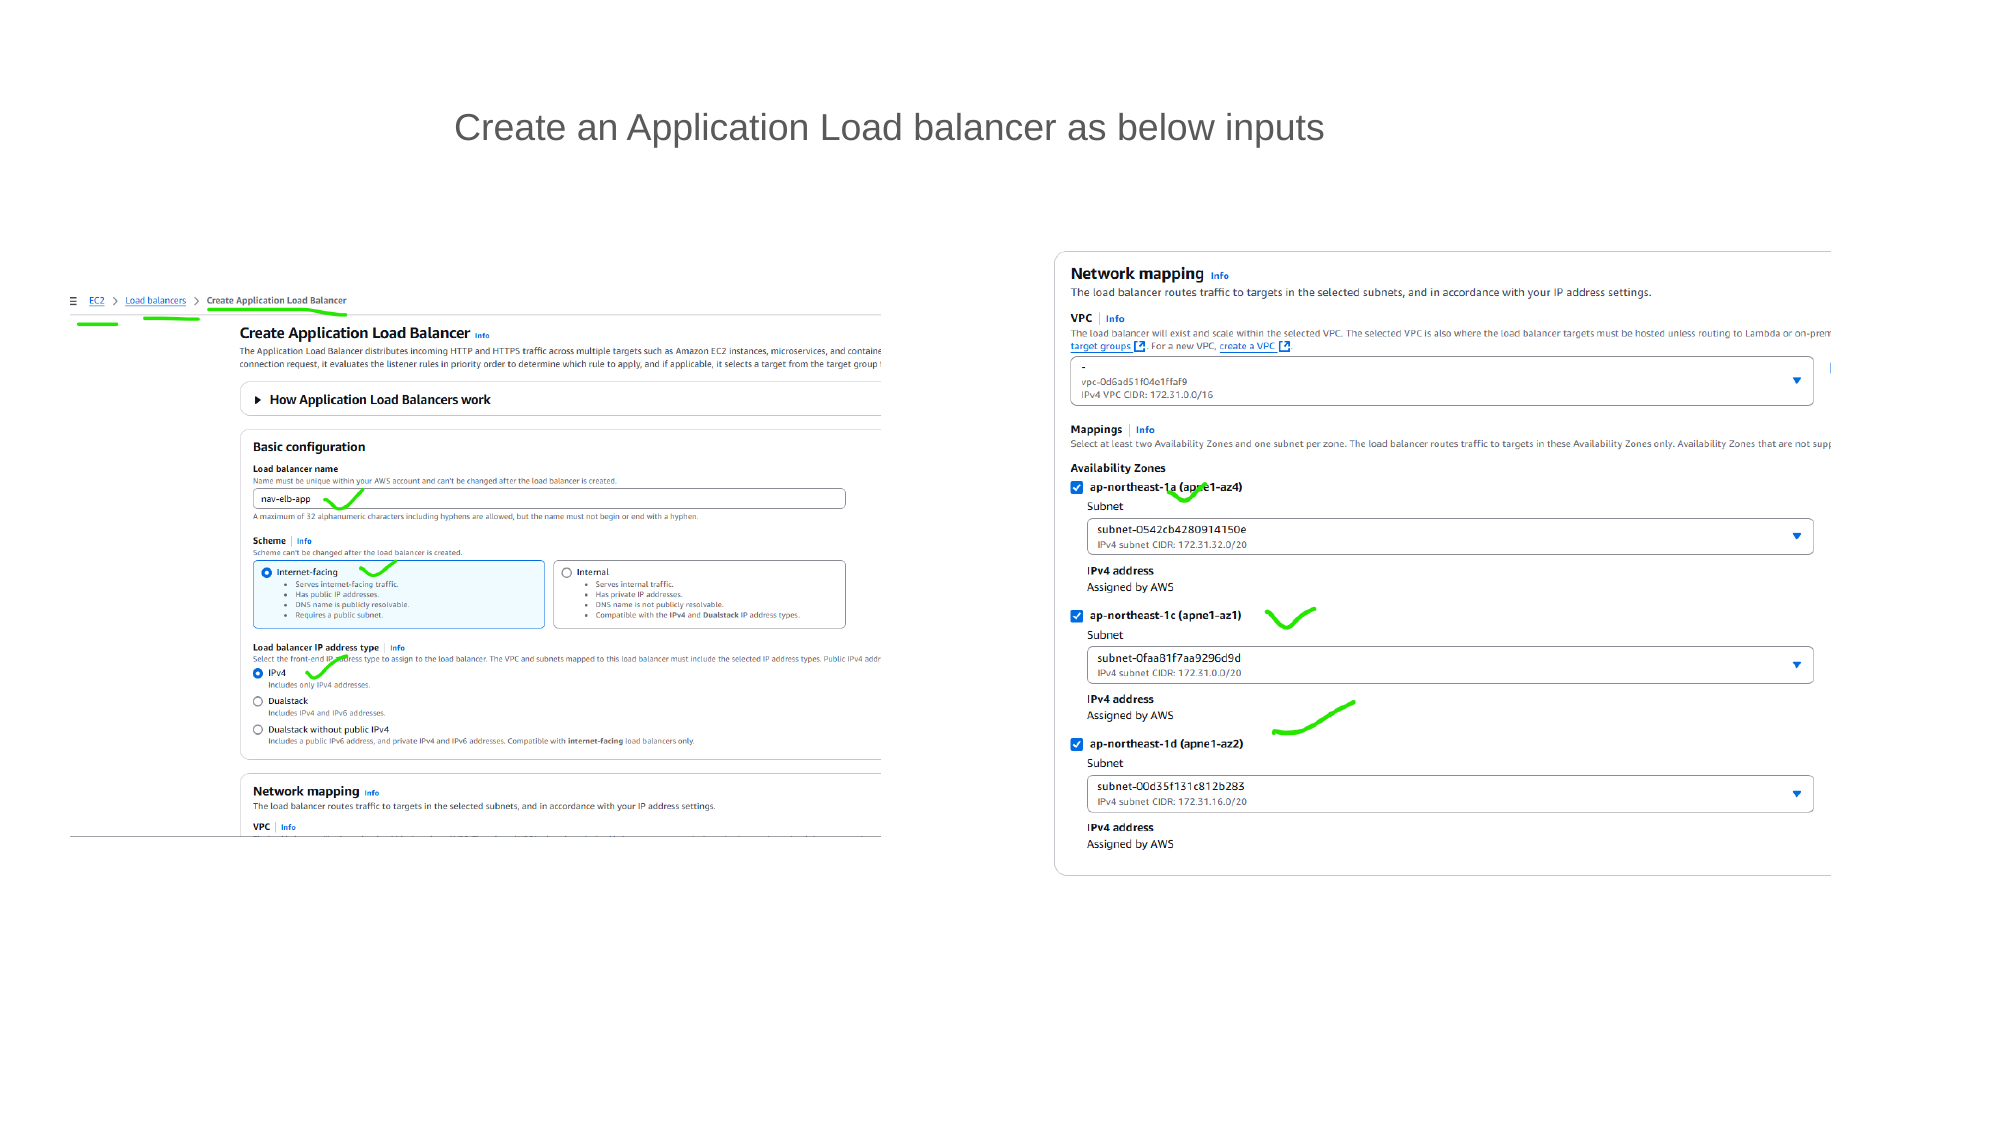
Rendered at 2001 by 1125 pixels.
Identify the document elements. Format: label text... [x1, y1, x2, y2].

picture [70, 288, 882, 837]
picture [1047, 246, 1831, 879]
text_box Create an Application Load balancer as below inputs [439, 95, 1439, 246]
